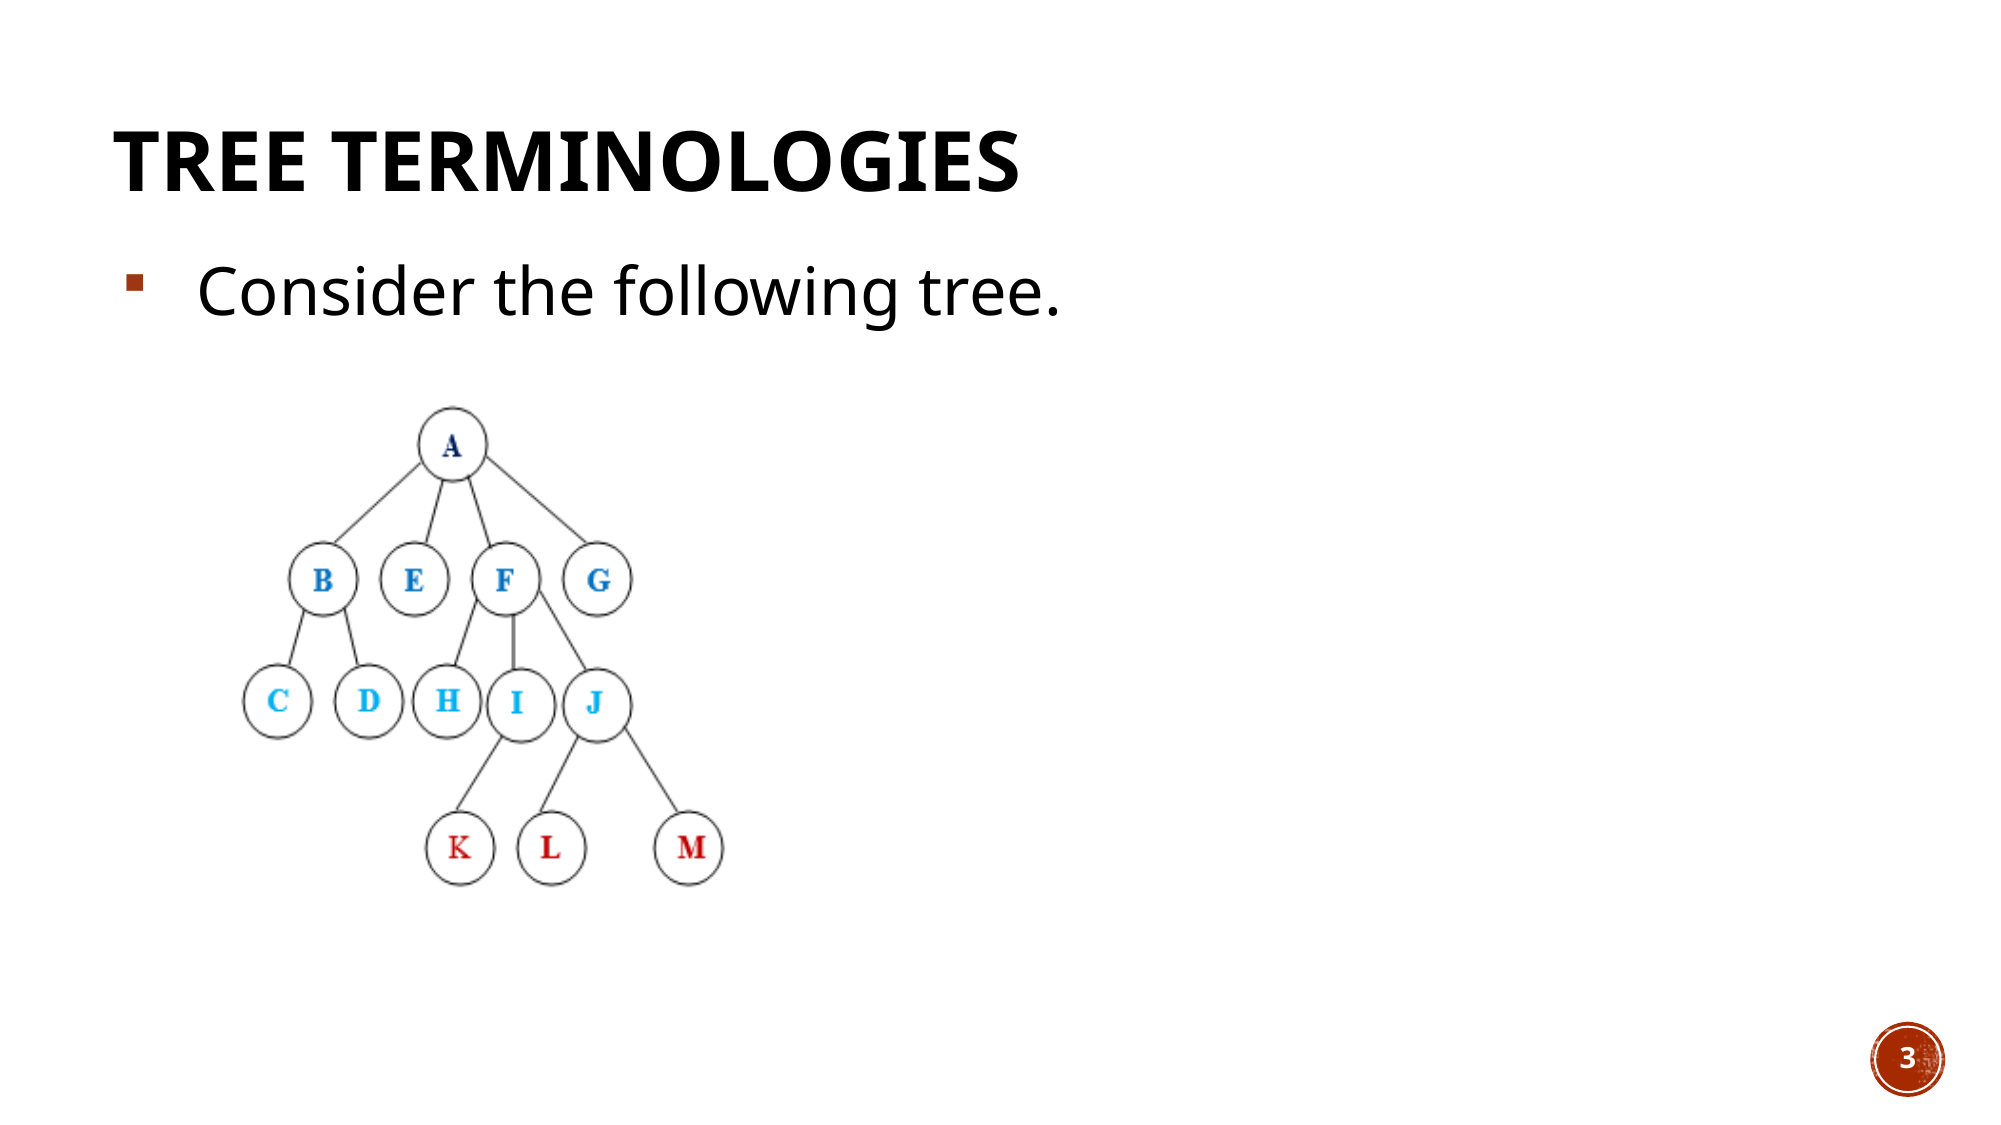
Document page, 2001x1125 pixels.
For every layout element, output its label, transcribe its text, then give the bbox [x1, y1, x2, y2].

picture [200, 337, 805, 924]
slide_number 3 [1855, 1028, 1961, 1089]
list Consider the following tree. [97, 250, 1905, 1089]
title Tree Terminologies [97, 79, 1905, 250]
